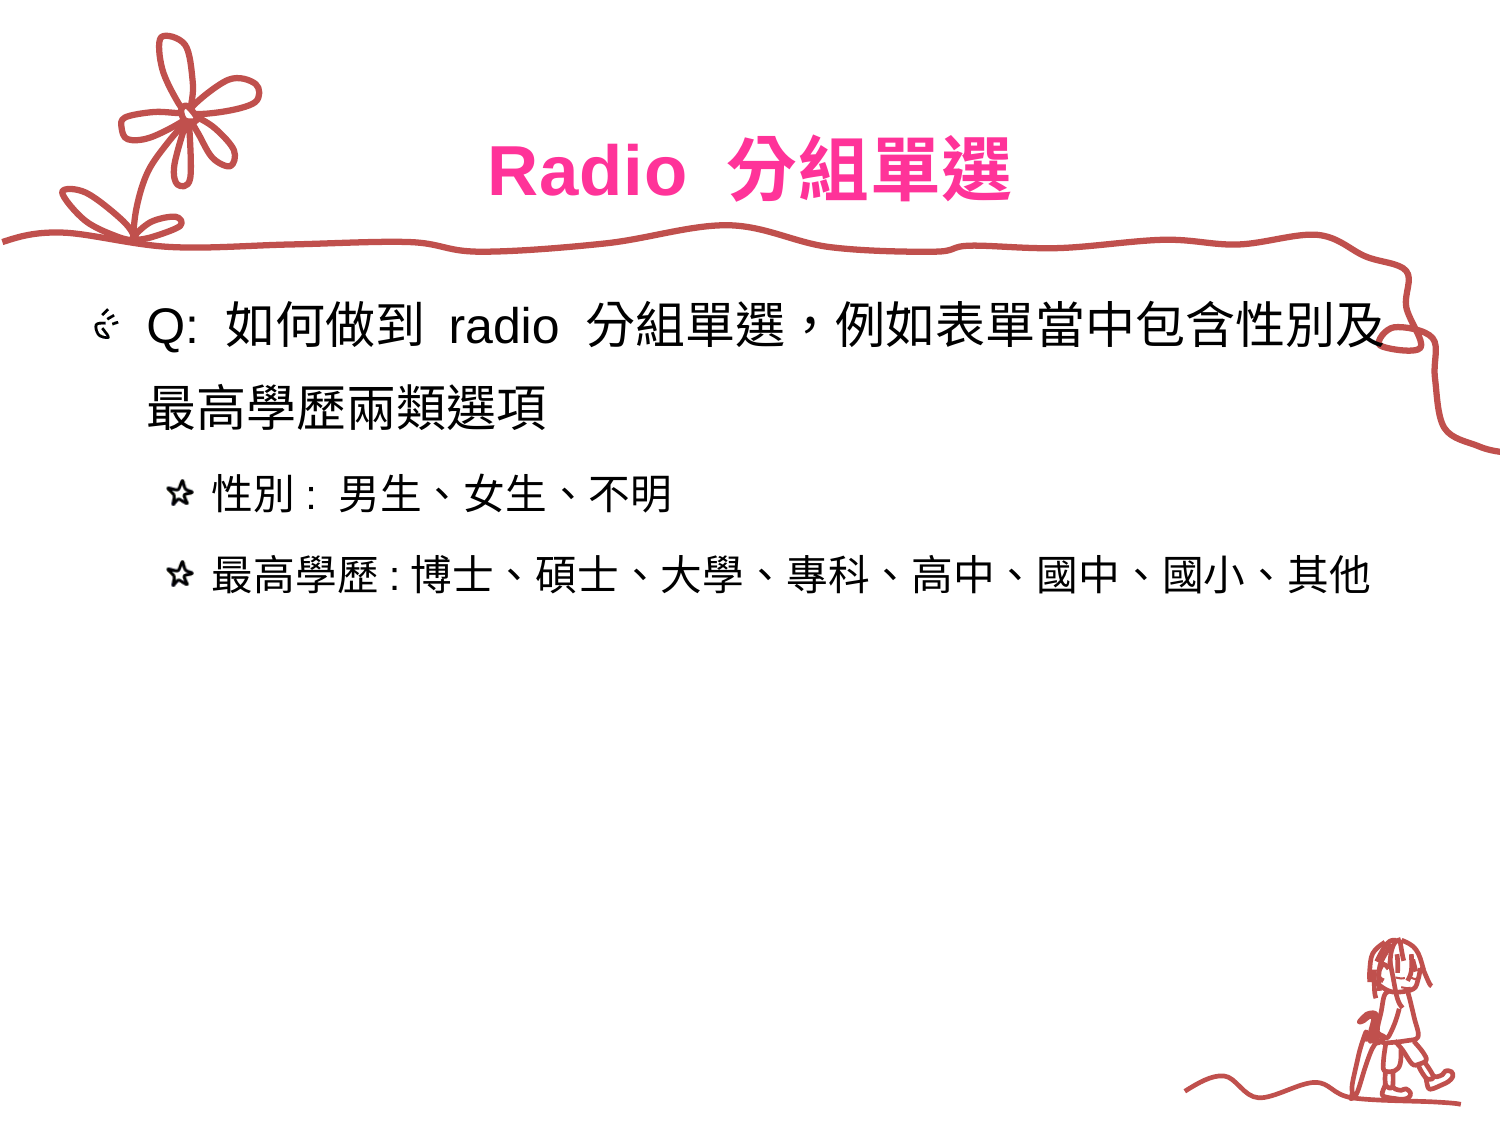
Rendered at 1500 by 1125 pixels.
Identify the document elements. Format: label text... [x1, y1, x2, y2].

title Radio 分組單選 [74, 101, 1426, 233]
picture [90, 305, 123, 341]
list Q: 如何做到 radio 分組單選，例如表單當中包含性別及最高學歷兩類選項 性別: 男生、女生、不明 最高學歷:博士、碩士、大學、專科、高中、國中、國小、其他 [74, 262, 1448, 1006]
picture [165, 478, 196, 508]
picture [165, 559, 196, 589]
